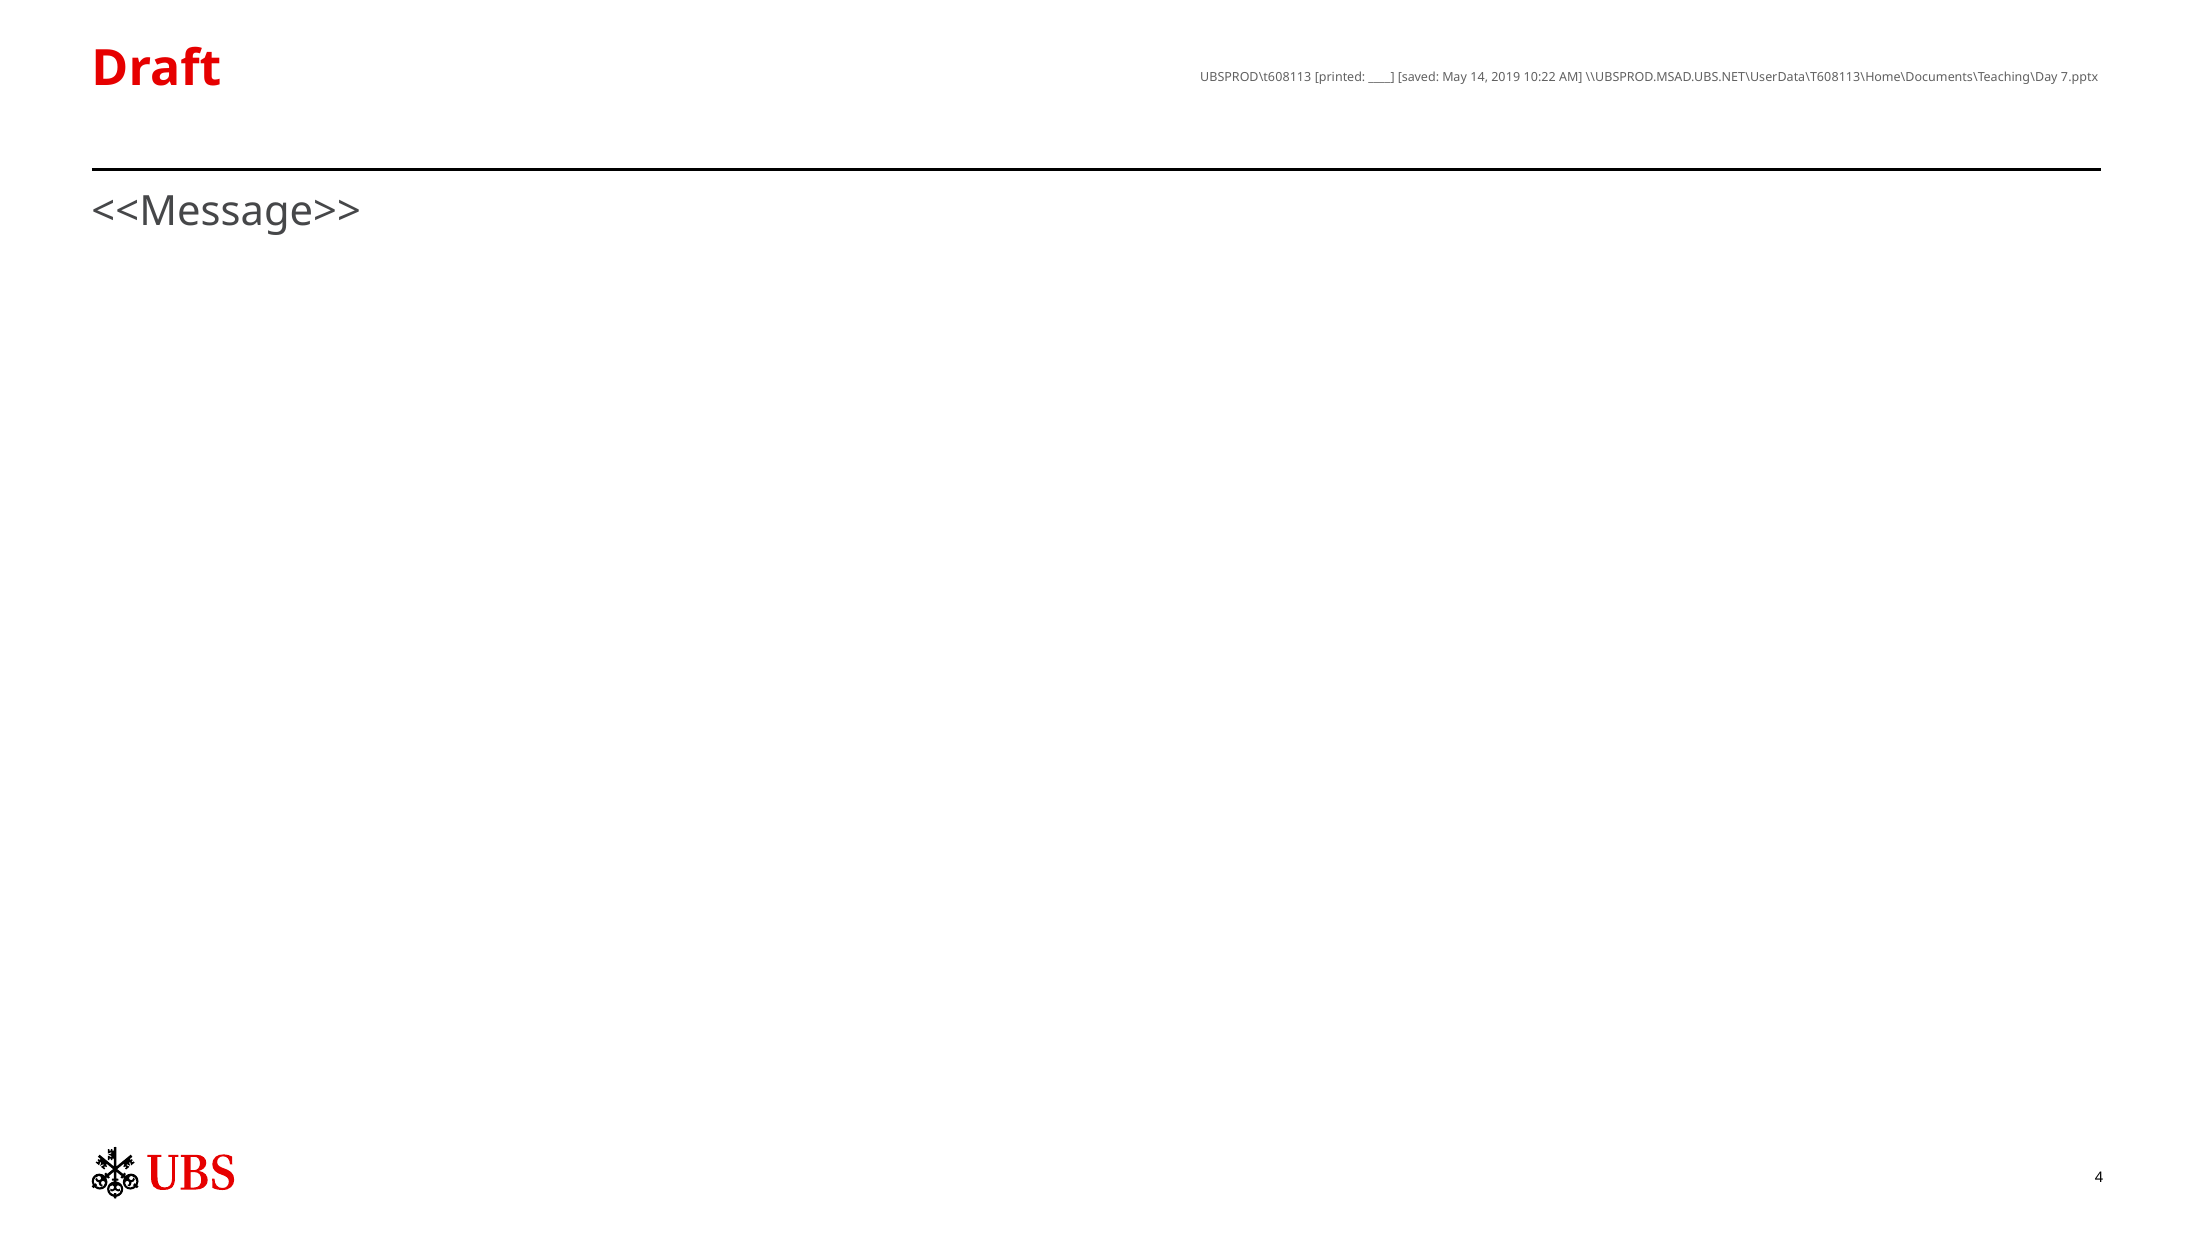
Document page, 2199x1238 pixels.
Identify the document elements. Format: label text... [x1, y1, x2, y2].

text_box <<Message>> [91, 183, 2102, 229]
